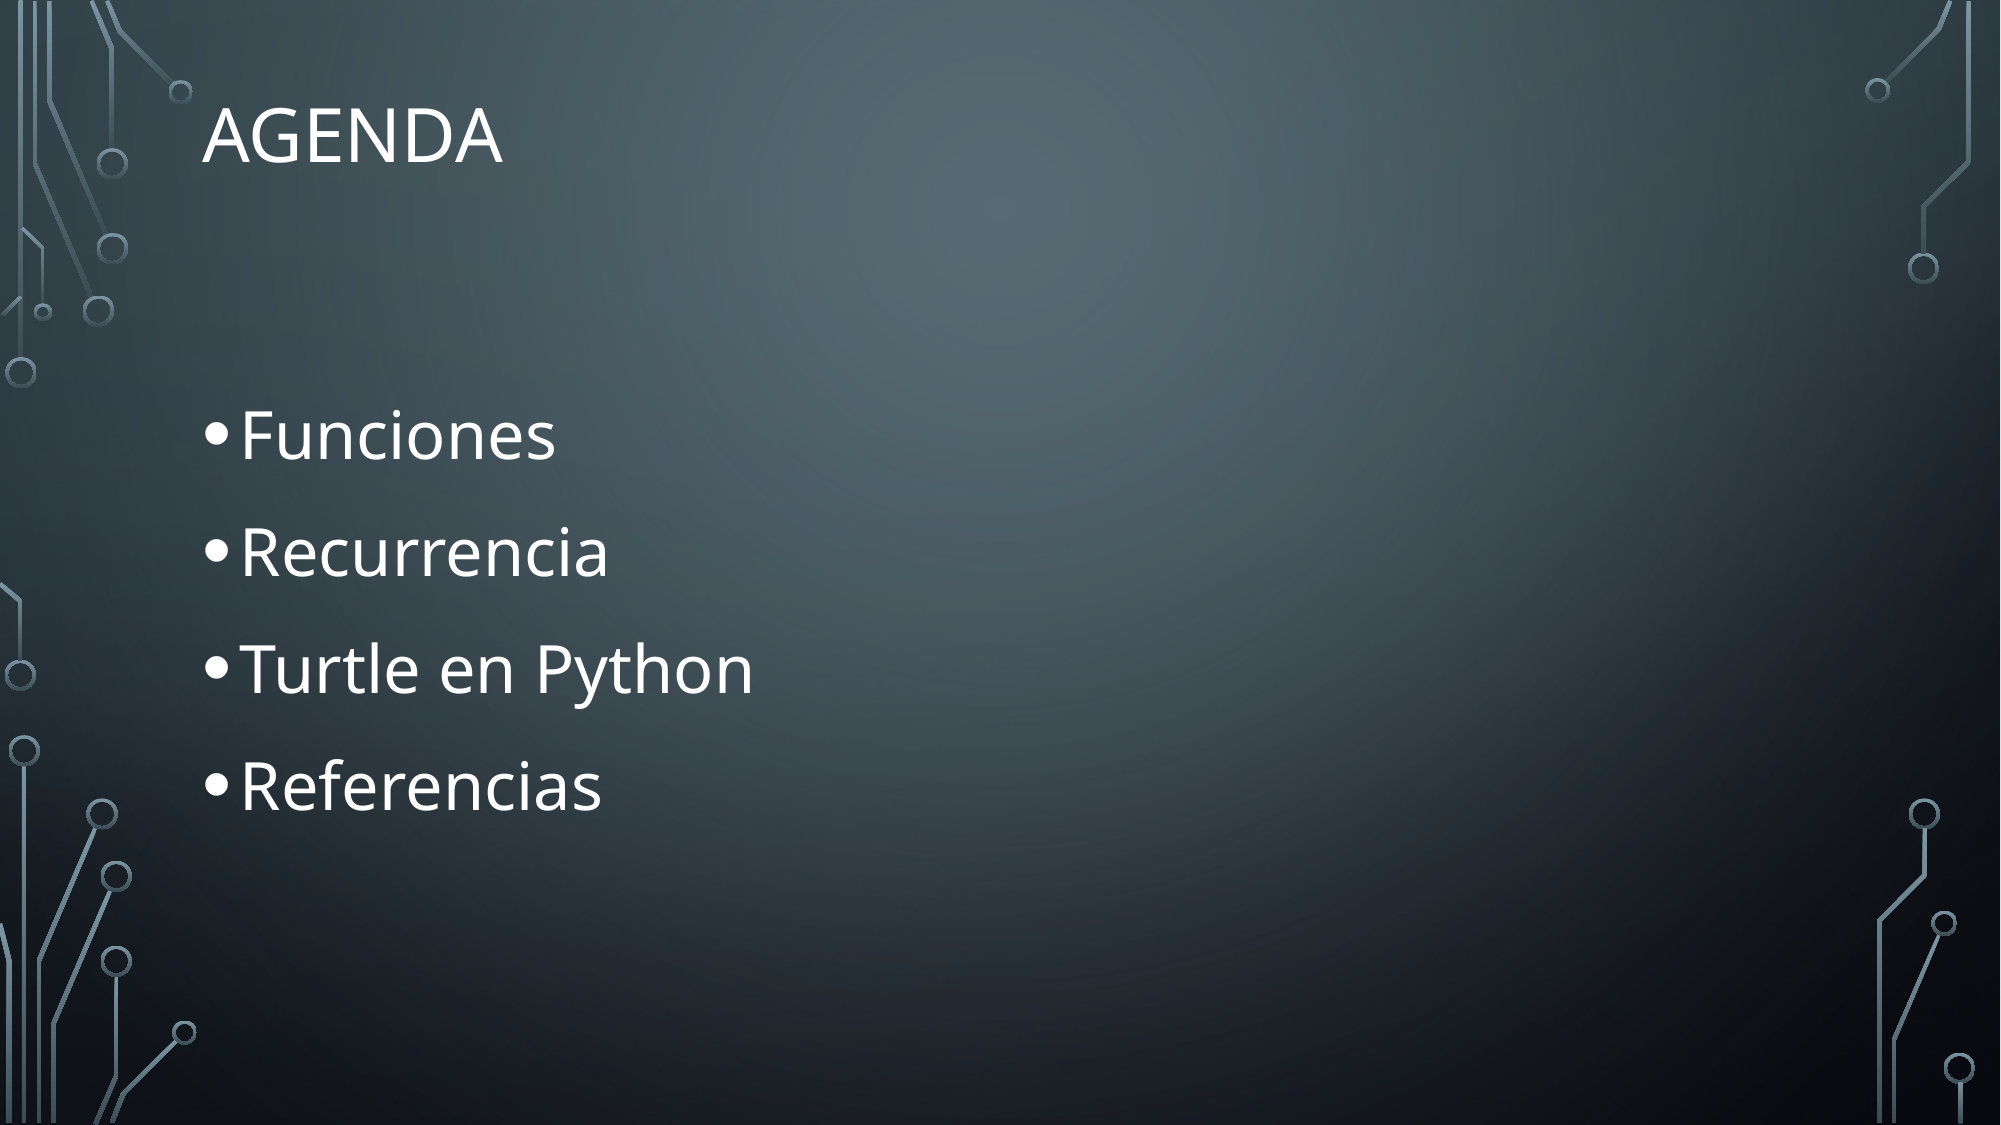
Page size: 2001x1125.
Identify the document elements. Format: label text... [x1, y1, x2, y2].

title Agenda [187, 16, 1813, 260]
list Funciones Recurrencia Turtle en Python Referencias [187, 369, 1813, 950]
